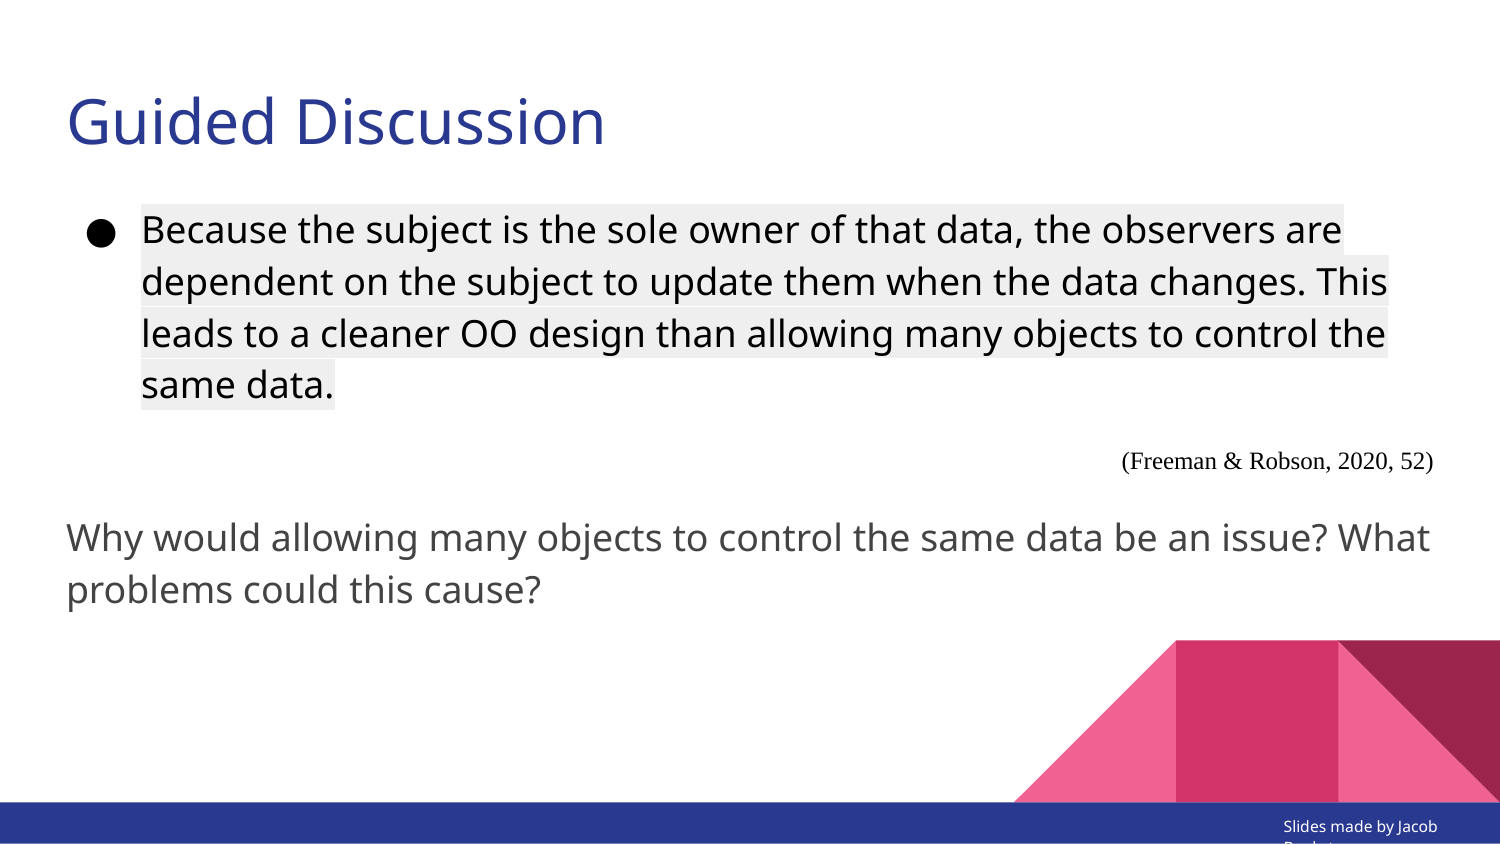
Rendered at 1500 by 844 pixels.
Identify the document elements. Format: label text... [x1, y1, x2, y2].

list Because the subject is the sole owner of that data, the observers are dependent on the subject to update them when the data changes. This leads to a cleaner OO design than allowing many objects to control the same data. (Freeman & Robson, 2020, 52) Why would allowing many objects to control the same data be an issue? What problems could this cause? [51, 184, 1449, 733]
title Guided Discussion [51, 67, 1449, 167]
text_box Slides made by Jacob Bankston [1193, 798, 1500, 844]
